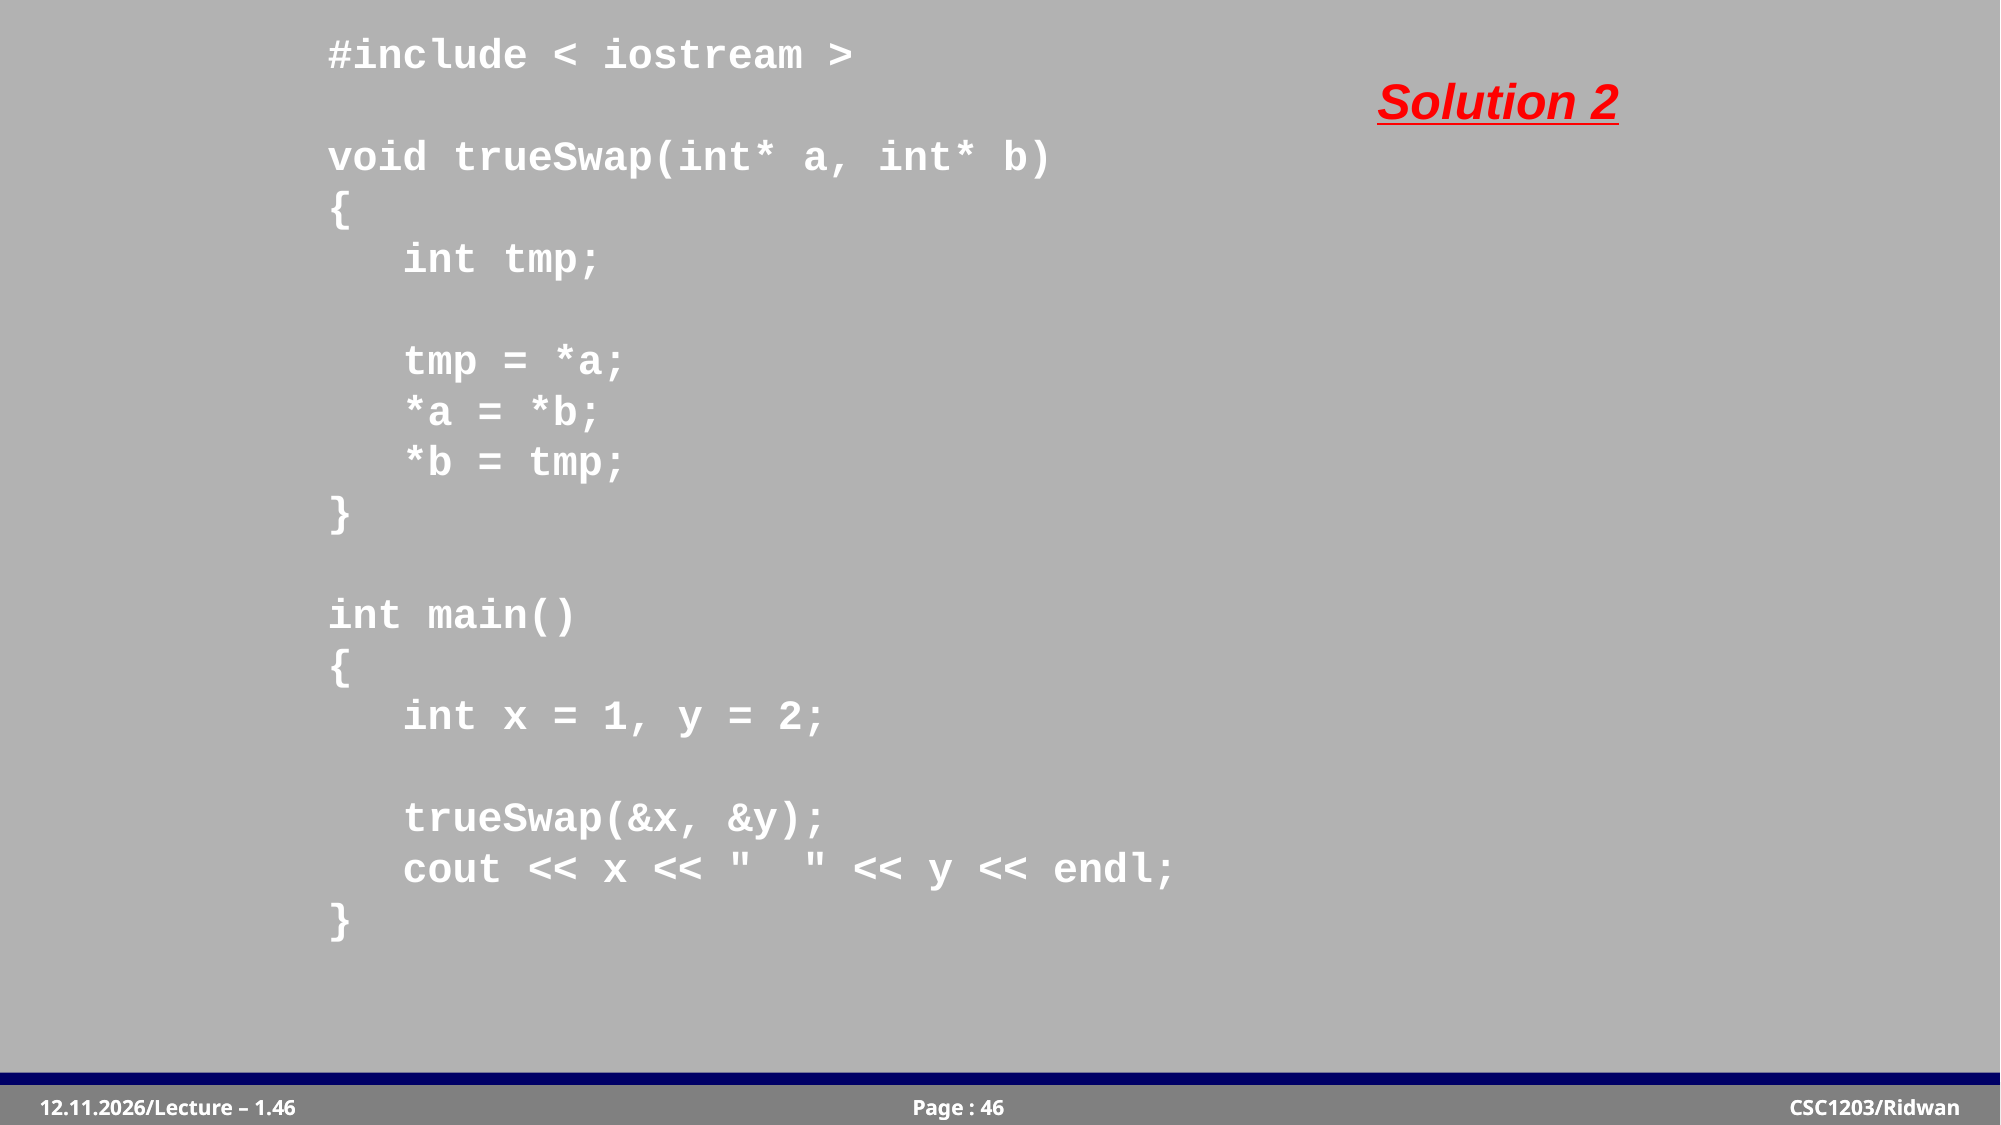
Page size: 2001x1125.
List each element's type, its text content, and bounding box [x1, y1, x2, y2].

text_box #include < iostream > void trueSwap(int* a, int* b) { int tmp; tmp = *a; *a = *b; *b = tmp; } int main() { int x = 1, y = 2; trueSwap(&x, &y); cout << x << " " << y << endl; } [312, 37, 1253, 947]
text_box Solution 2 [1362, 62, 1638, 138]
